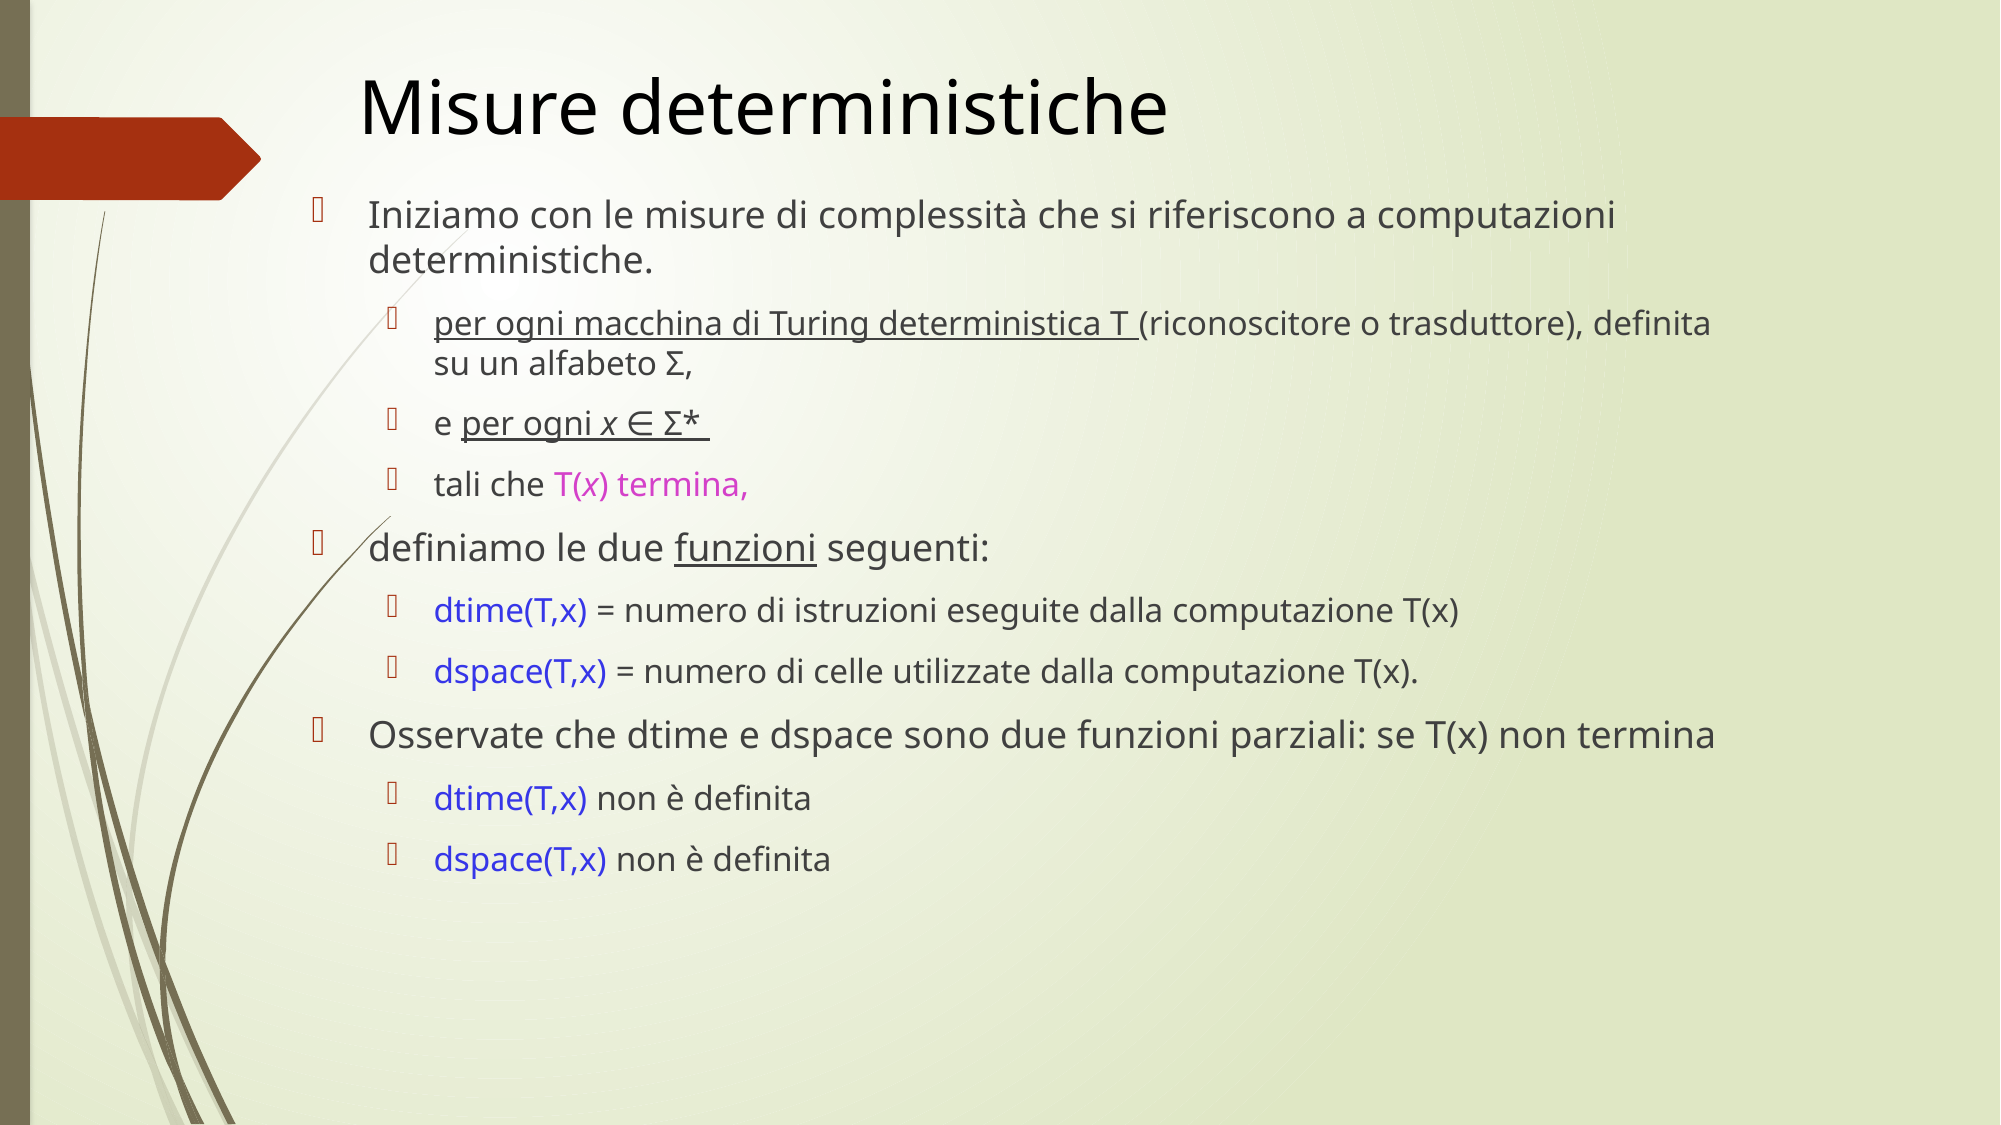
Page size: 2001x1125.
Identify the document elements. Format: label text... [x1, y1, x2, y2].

list Iniziamo con le misure di complessità che si riferiscono a computazioni deterministiche. per ogni macchina di Turing deterministica T (riconoscitore o trasduttore), definita su un alfabeto Σ, e per ogni x ∈ Σ* tali che T(x) termina, definiamo le due funzioni seguenti: dtime(T,x) = numero di istruzioni eseguite dalla computazione T(x) dspace(T,x) = numero di celle utilizzate dalla computazione T(x). Osservate che dtime e dspace sono due funzioni parziali: se T(x) non termina dtime(T,x) non è definita dspace(T,x) non è definita [296, 183, 1760, 1088]
title Misure deterministiche [343, 51, 1806, 184]
